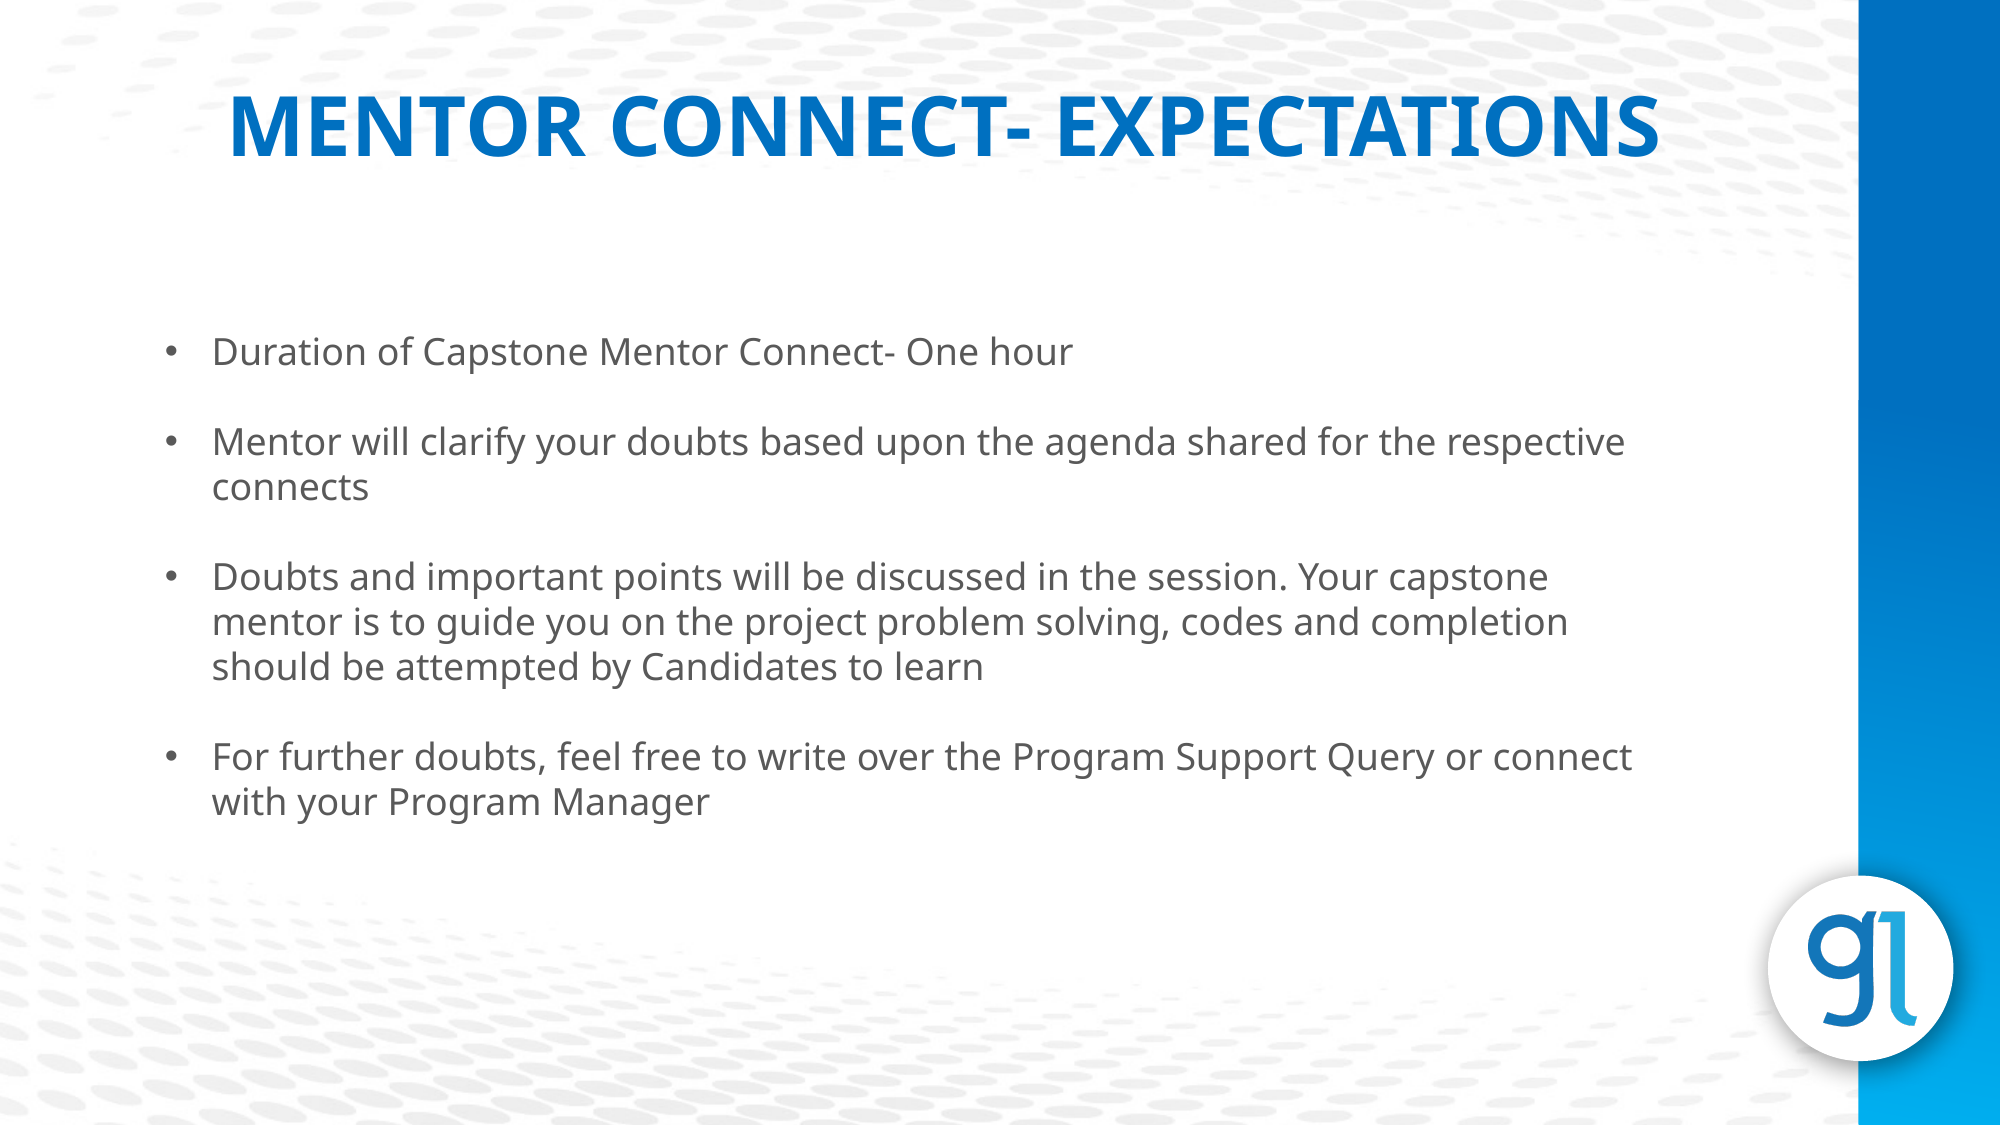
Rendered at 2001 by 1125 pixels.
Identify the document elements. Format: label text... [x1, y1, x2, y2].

picture [1798, 905, 1924, 1031]
picture [0, 0, 2000, 1125]
text_box MENTOR CONNECT- EXPECTATIONS [32, 65, 1835, 181]
text_box Duration of Capstone Mentor Connect- One hour Mentor will clarify your doubts based upon the agenda shared for the respective connects Doubts and important points will be discussed in the session. Your capstone mentor is to guide you on the project problem solving, codes and completion should be attempted by Candidates to learn For further doubts, feel free to write over the Program Support Query or connect with your Program Manager [150, 320, 1700, 831]
